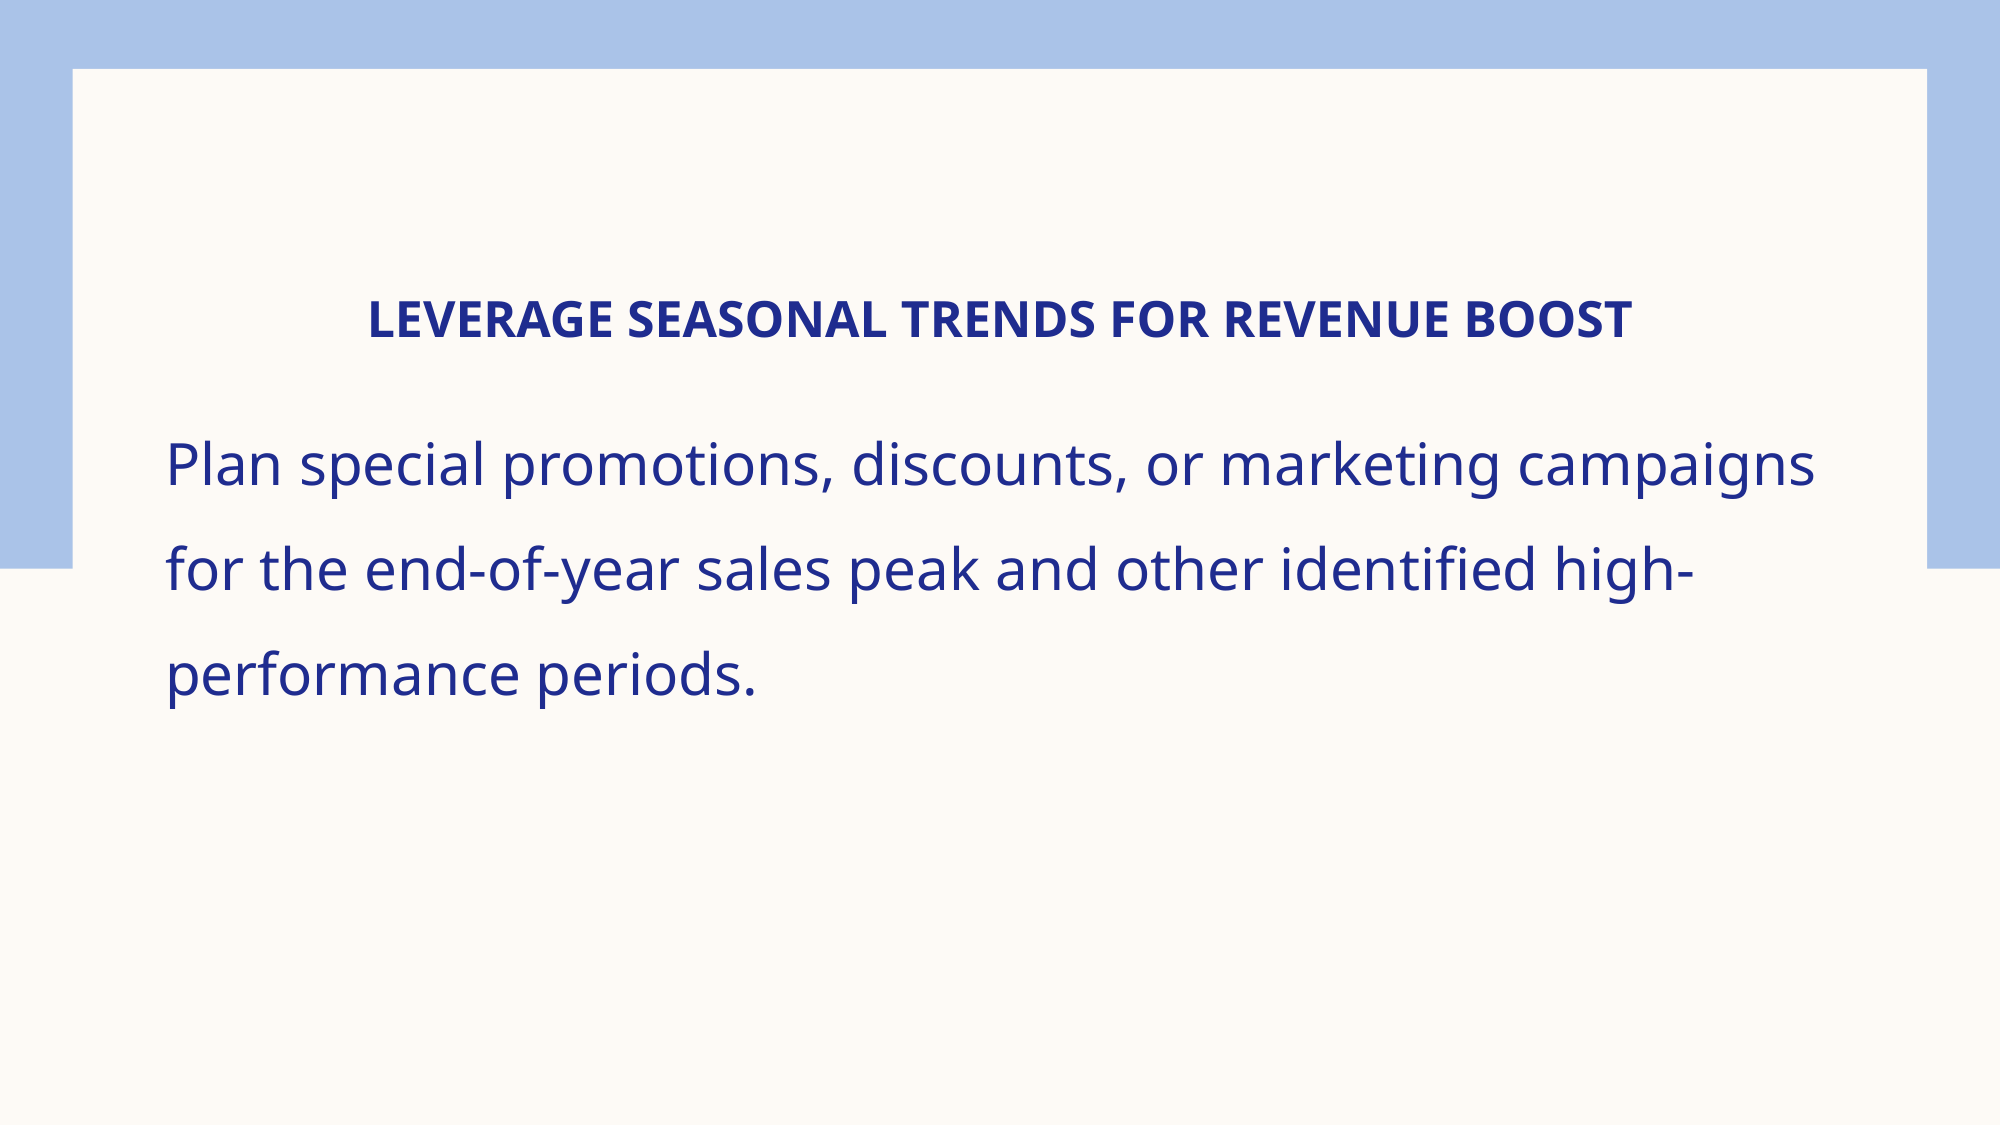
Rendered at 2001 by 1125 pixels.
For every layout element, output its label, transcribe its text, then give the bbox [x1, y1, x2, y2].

list Plan special promotions, discounts, or marketing campaigns for the end-of-year sales peak and other identified high-performance periods. [150, 377, 1875, 1026]
title Leverage Seasonal Trends for Revenue Boost [137, 181, 1863, 348]
